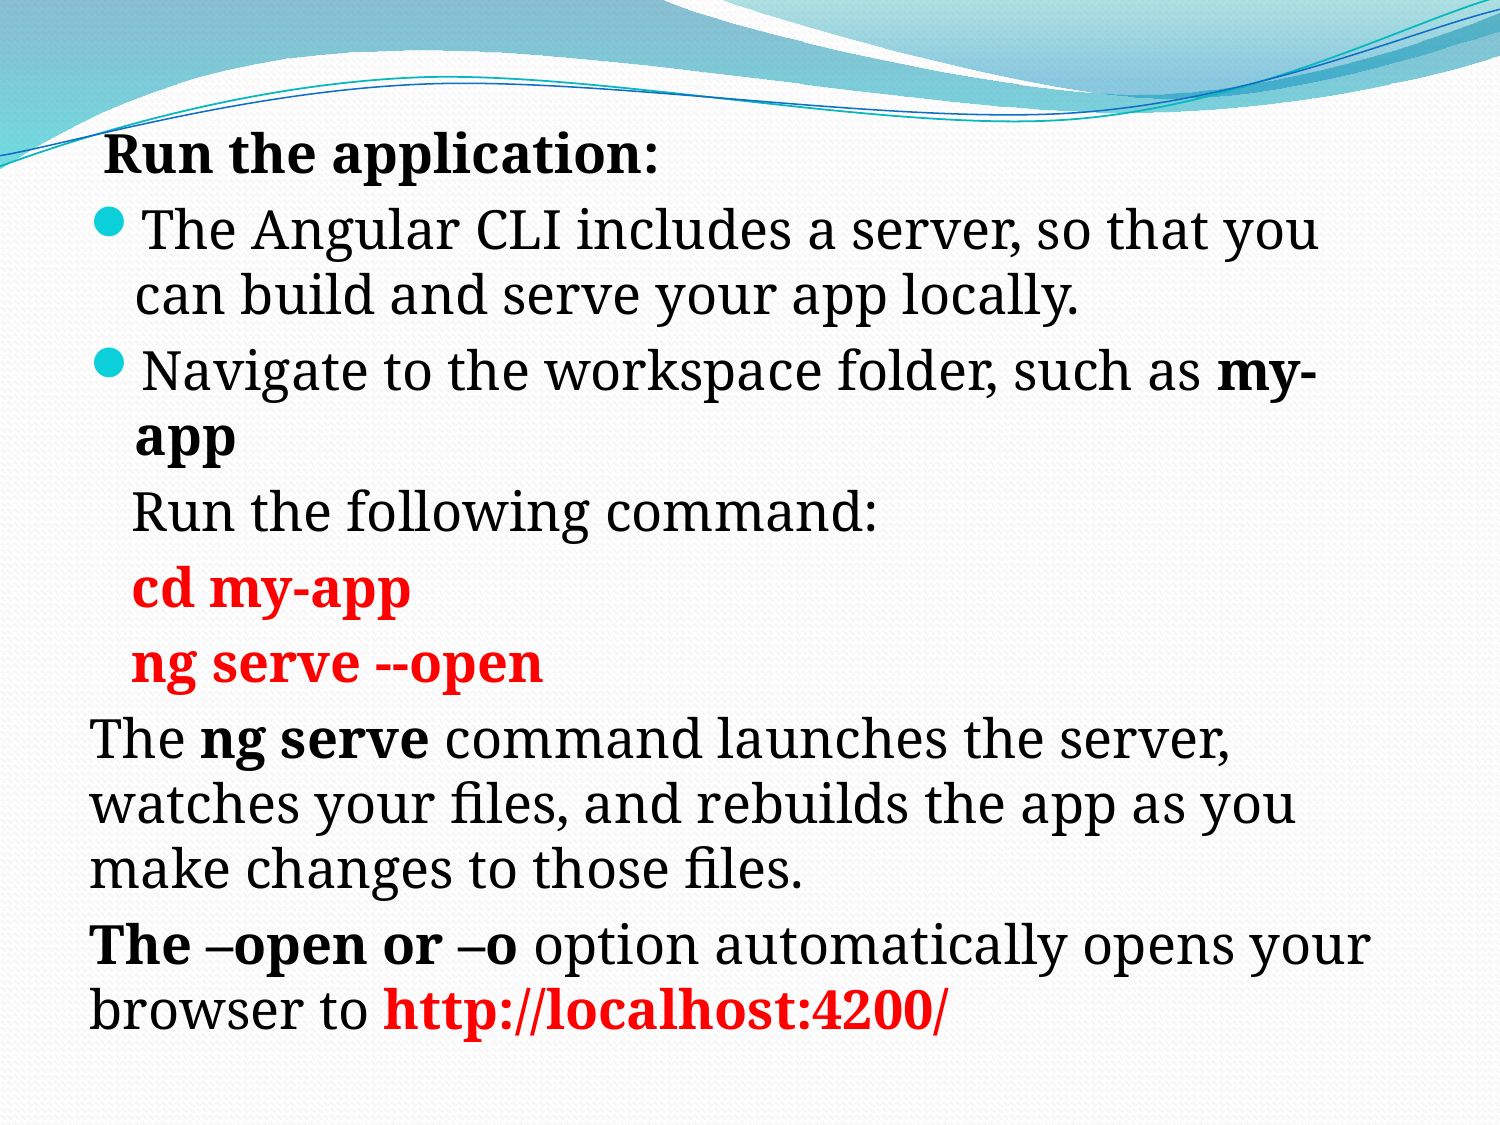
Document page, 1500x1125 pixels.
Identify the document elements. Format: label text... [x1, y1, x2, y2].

list Run the application: The Angular CLI includes a server, so that you can build and serve your app locally. Navigate to the workspace folder, such as my-app Run the following command: cd my-app ng serve --open The ng serve command launches the server, watches your files, and rebuilds the app as you make changes to those files. The –open or –o option automatically opens your browser to http://localhost:4200/ [75, 112, 1425, 1038]
